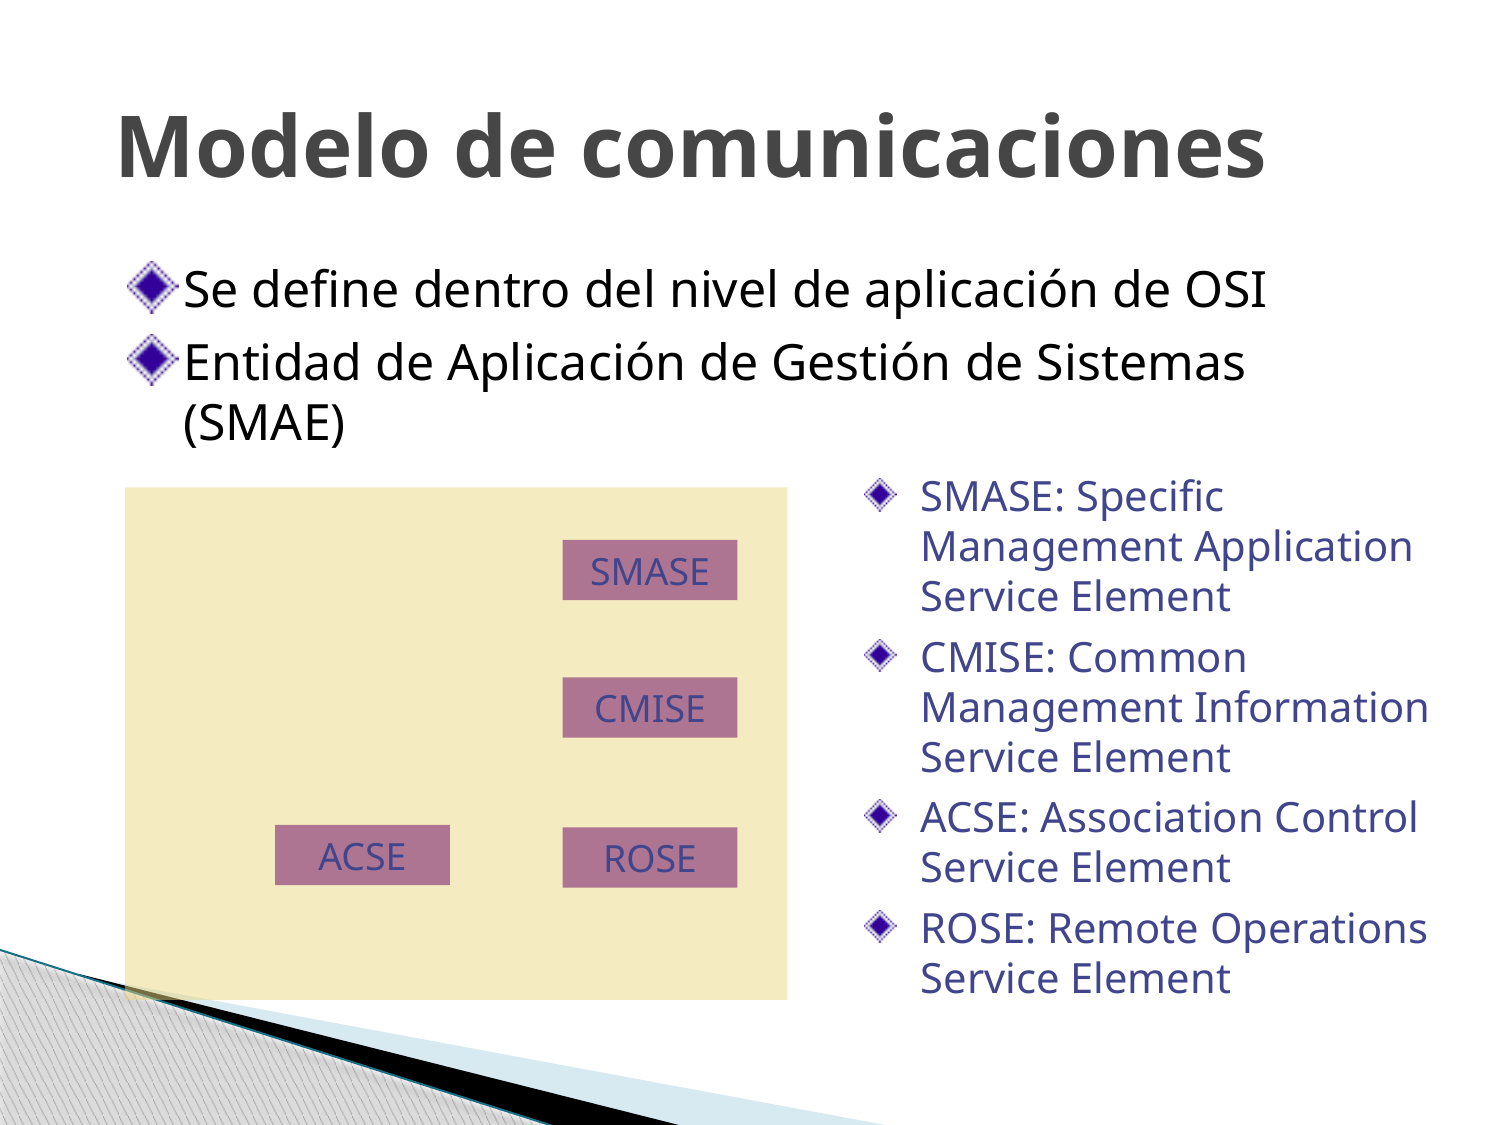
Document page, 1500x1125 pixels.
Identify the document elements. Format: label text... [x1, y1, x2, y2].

text_box SMASE: Specific Management Application Service Element CMISE: Common Management Information Service Element ACSE: Association Control Service Element ROSE: Remote Operations Service Element [849, 462, 1475, 975]
text_box [0, 953, 124, 994]
text_box [144, 1000, 542, 1125]
text_box SMASE [562, 539, 738, 601]
picture [864, 639, 897, 672]
picture [864, 478, 897, 512]
list Se define dentro del nivel de aplicación de OSI Entidad de Aplicación de Gestión de Sistemas (SMAE) [112, 249, 1388, 458]
picture [127, 261, 179, 314]
text_box ACSE [275, 824, 450, 886]
text_box CMISE [562, 677, 738, 738]
picture [864, 799, 897, 833]
picture [864, 910, 897, 943]
picture [127, 334, 179, 386]
text_box [124, 487, 788, 1000]
title Modelo de comunicaciones [99, 50, 1375, 238]
text_box ROSE [562, 827, 738, 888]
